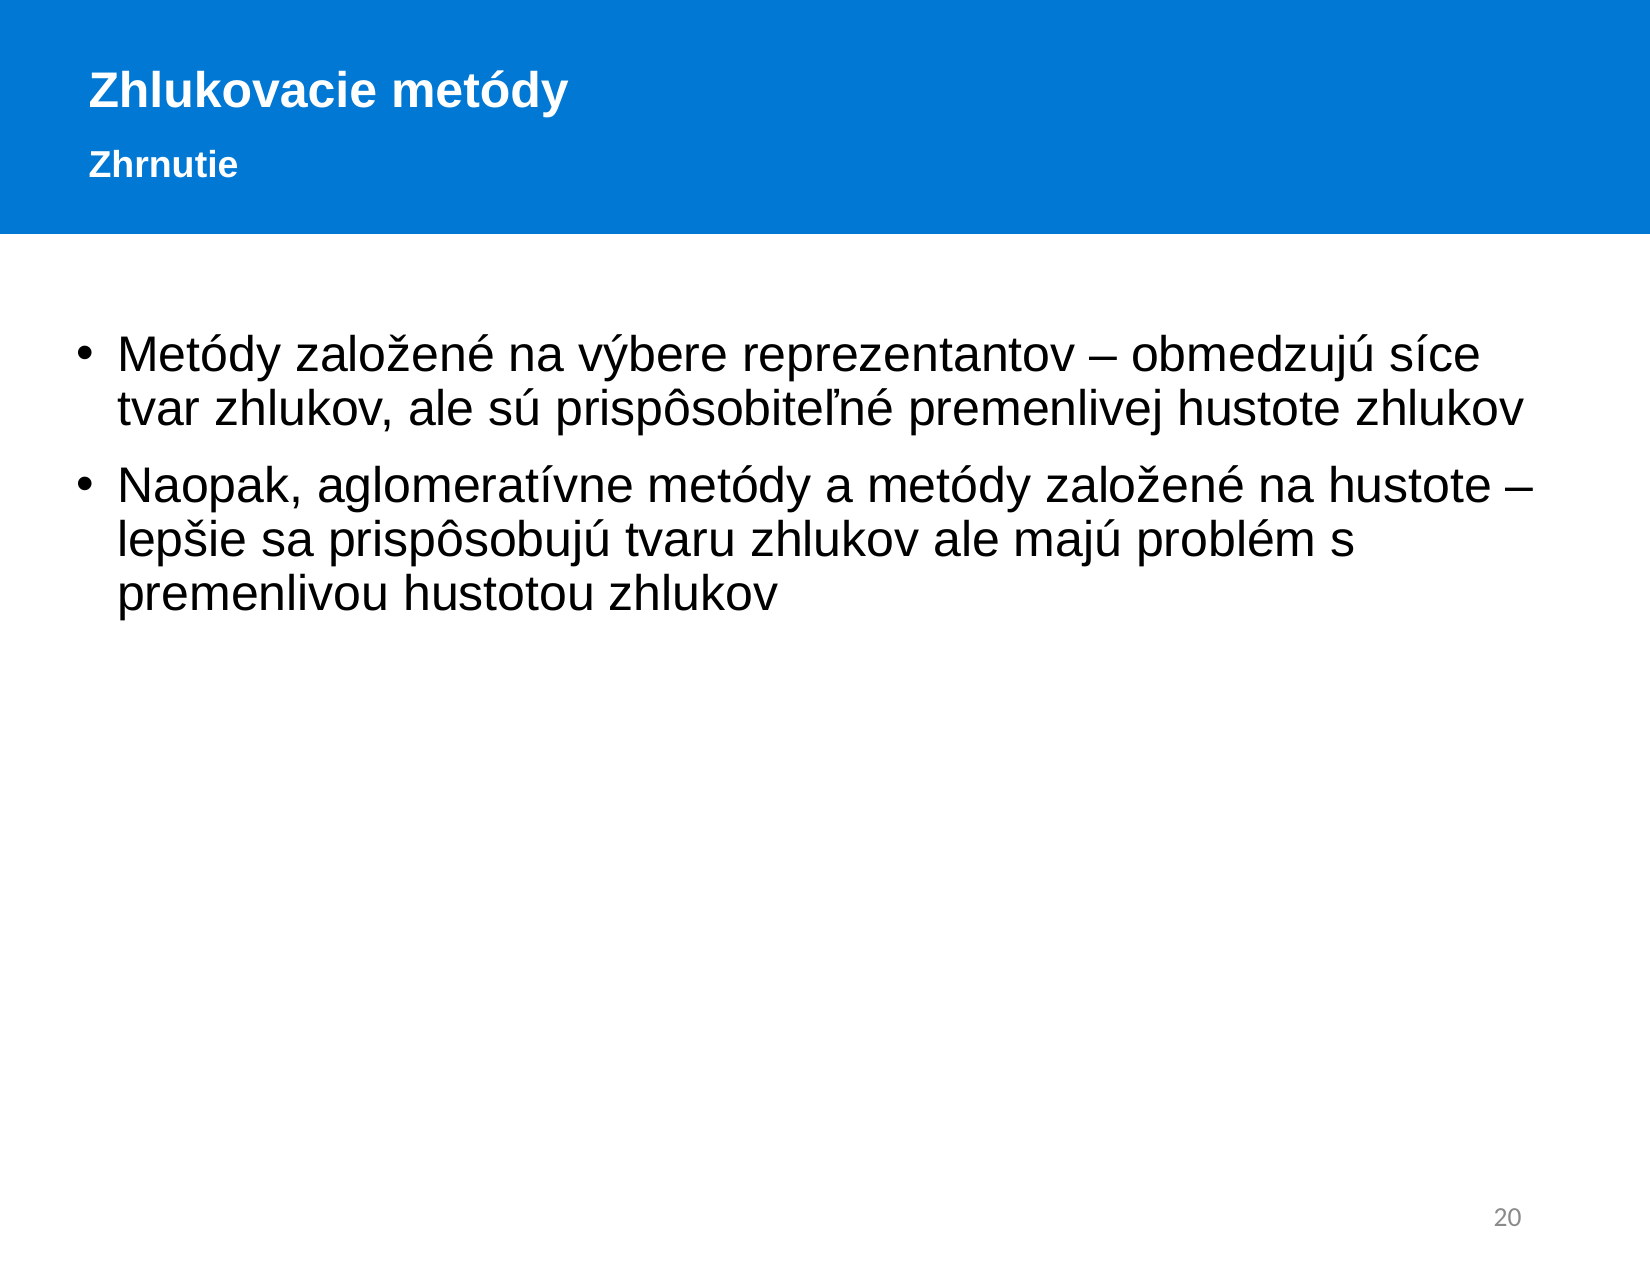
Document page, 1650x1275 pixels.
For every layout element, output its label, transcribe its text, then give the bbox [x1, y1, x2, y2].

text_box Metódy založené na výbere reprezentantov – obmedzujú síce tvar zhlukov, ale sú prispôsobiteľné premenlivej hustote zhlukov Naopak, aglomeratívne metódy a metódy založené na hustote – lepšie sa prispôsobujú tvaru zhlukov ale majú problém s premenlivou hustotou zhlukov [61, 321, 1589, 1182]
text_box [0, 0, 1650, 234]
slide_number 20 [1165, 1182, 1537, 1250]
text_box Zhlukovacie metódy Zhrnutie [73, 20, 1602, 260]
